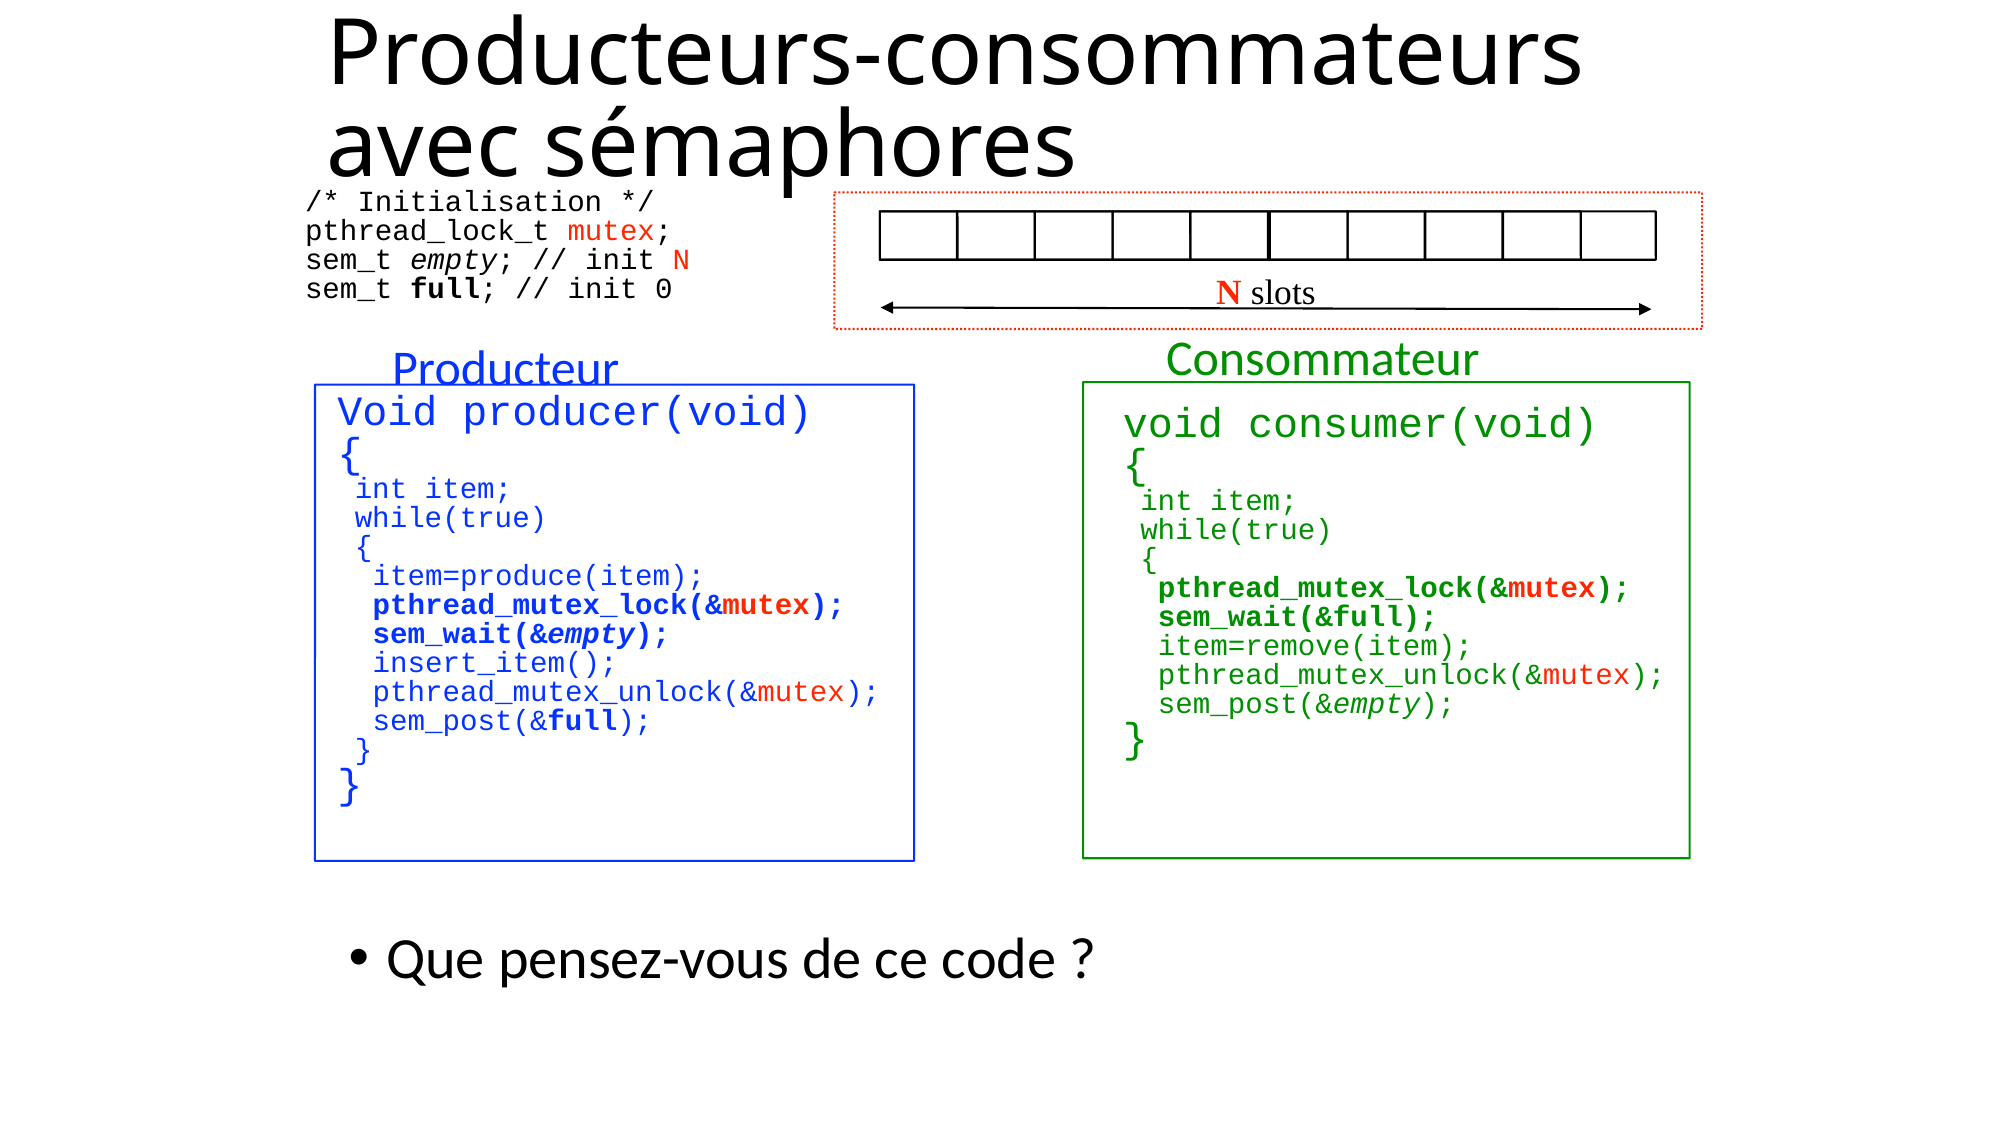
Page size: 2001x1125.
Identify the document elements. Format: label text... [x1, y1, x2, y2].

text_box [834, 192, 1703, 329]
list Que pensez-vous de ce code ? [333, 920, 1663, 1125]
title Producteurs-consommateurs avec sémaphores [311, 0, 1649, 207]
text_box [1083, 382, 1690, 859]
text_box Void producer(void) { int item; while(true) { item=produce(item); pthread_mutex_lock(&mutex); sem_wait(&empty); insert_item(); pthread_mutex_unlock(&mutex); sem_post(&full); } } [337, 392, 881, 807]
text_box Consommateur [1165, 335, 1480, 386]
text_box Producteur [392, 345, 620, 392]
text_box /* Initialisation */ pthread_lock_t mutex; sem_t empty; // init N sem_t full; // init 0 [304, 188, 782, 305]
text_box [880, 275, 1652, 312]
text_box [314, 384, 915, 861]
